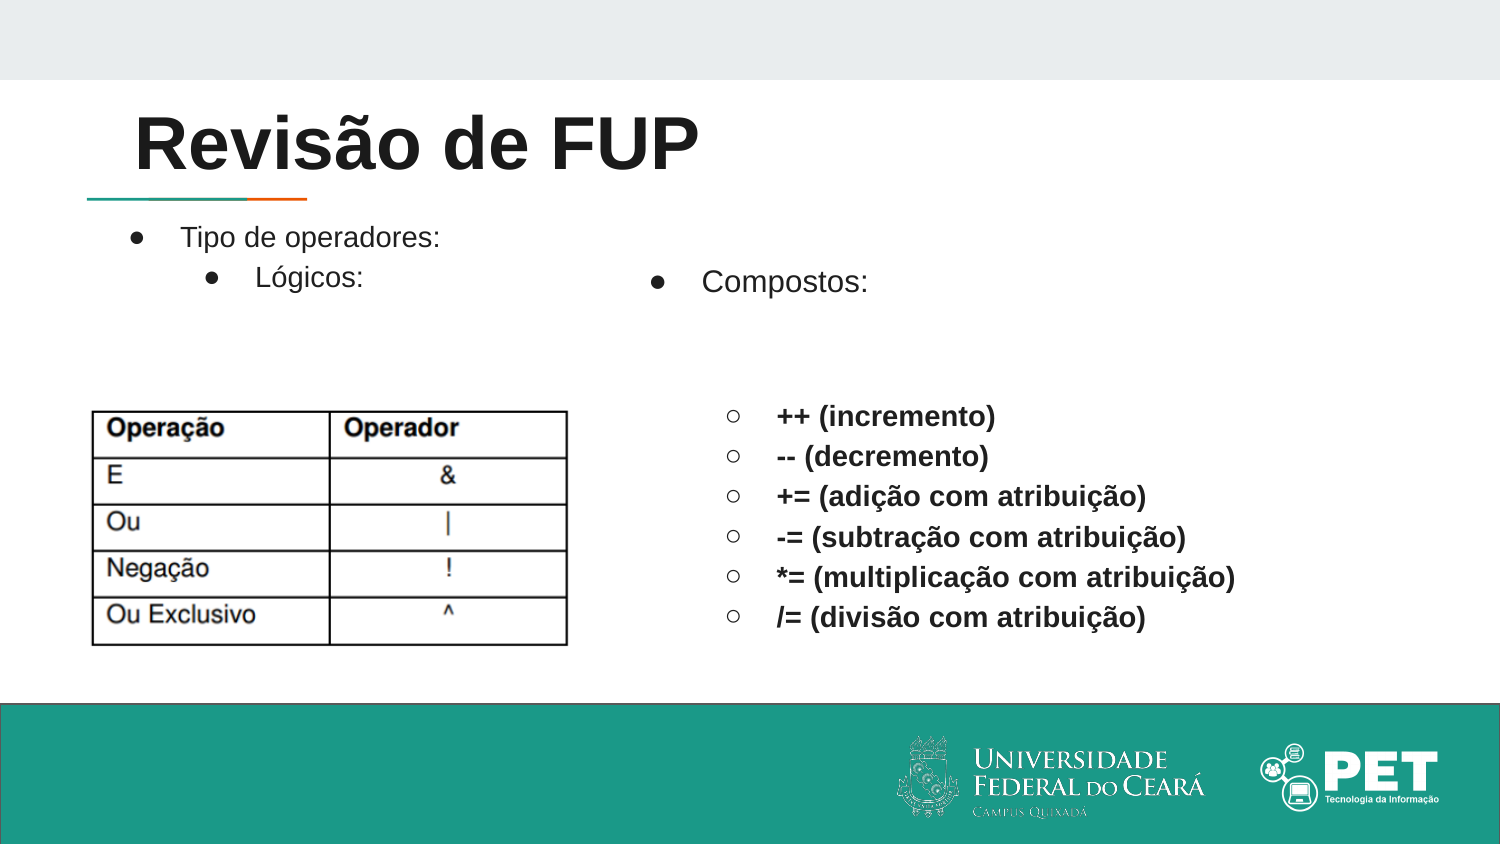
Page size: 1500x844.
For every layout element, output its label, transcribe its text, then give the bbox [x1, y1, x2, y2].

picture [896, 736, 1206, 819]
title Revisão de FUP [119, 95, 1448, 183]
text_box Tipo de operadores: Lógicos: [90, 198, 579, 309]
picture [83, 403, 579, 656]
picture [1253, 711, 1448, 844]
text_box [0, 703, 1500, 844]
text_box Compostos: ++ (incremento) -- (decremento) += (adição com atribuição) -= (subtração com atribuição) *= (multiplicação com atribuição) /= (divisão com atribuição) [611, 241, 1401, 649]
